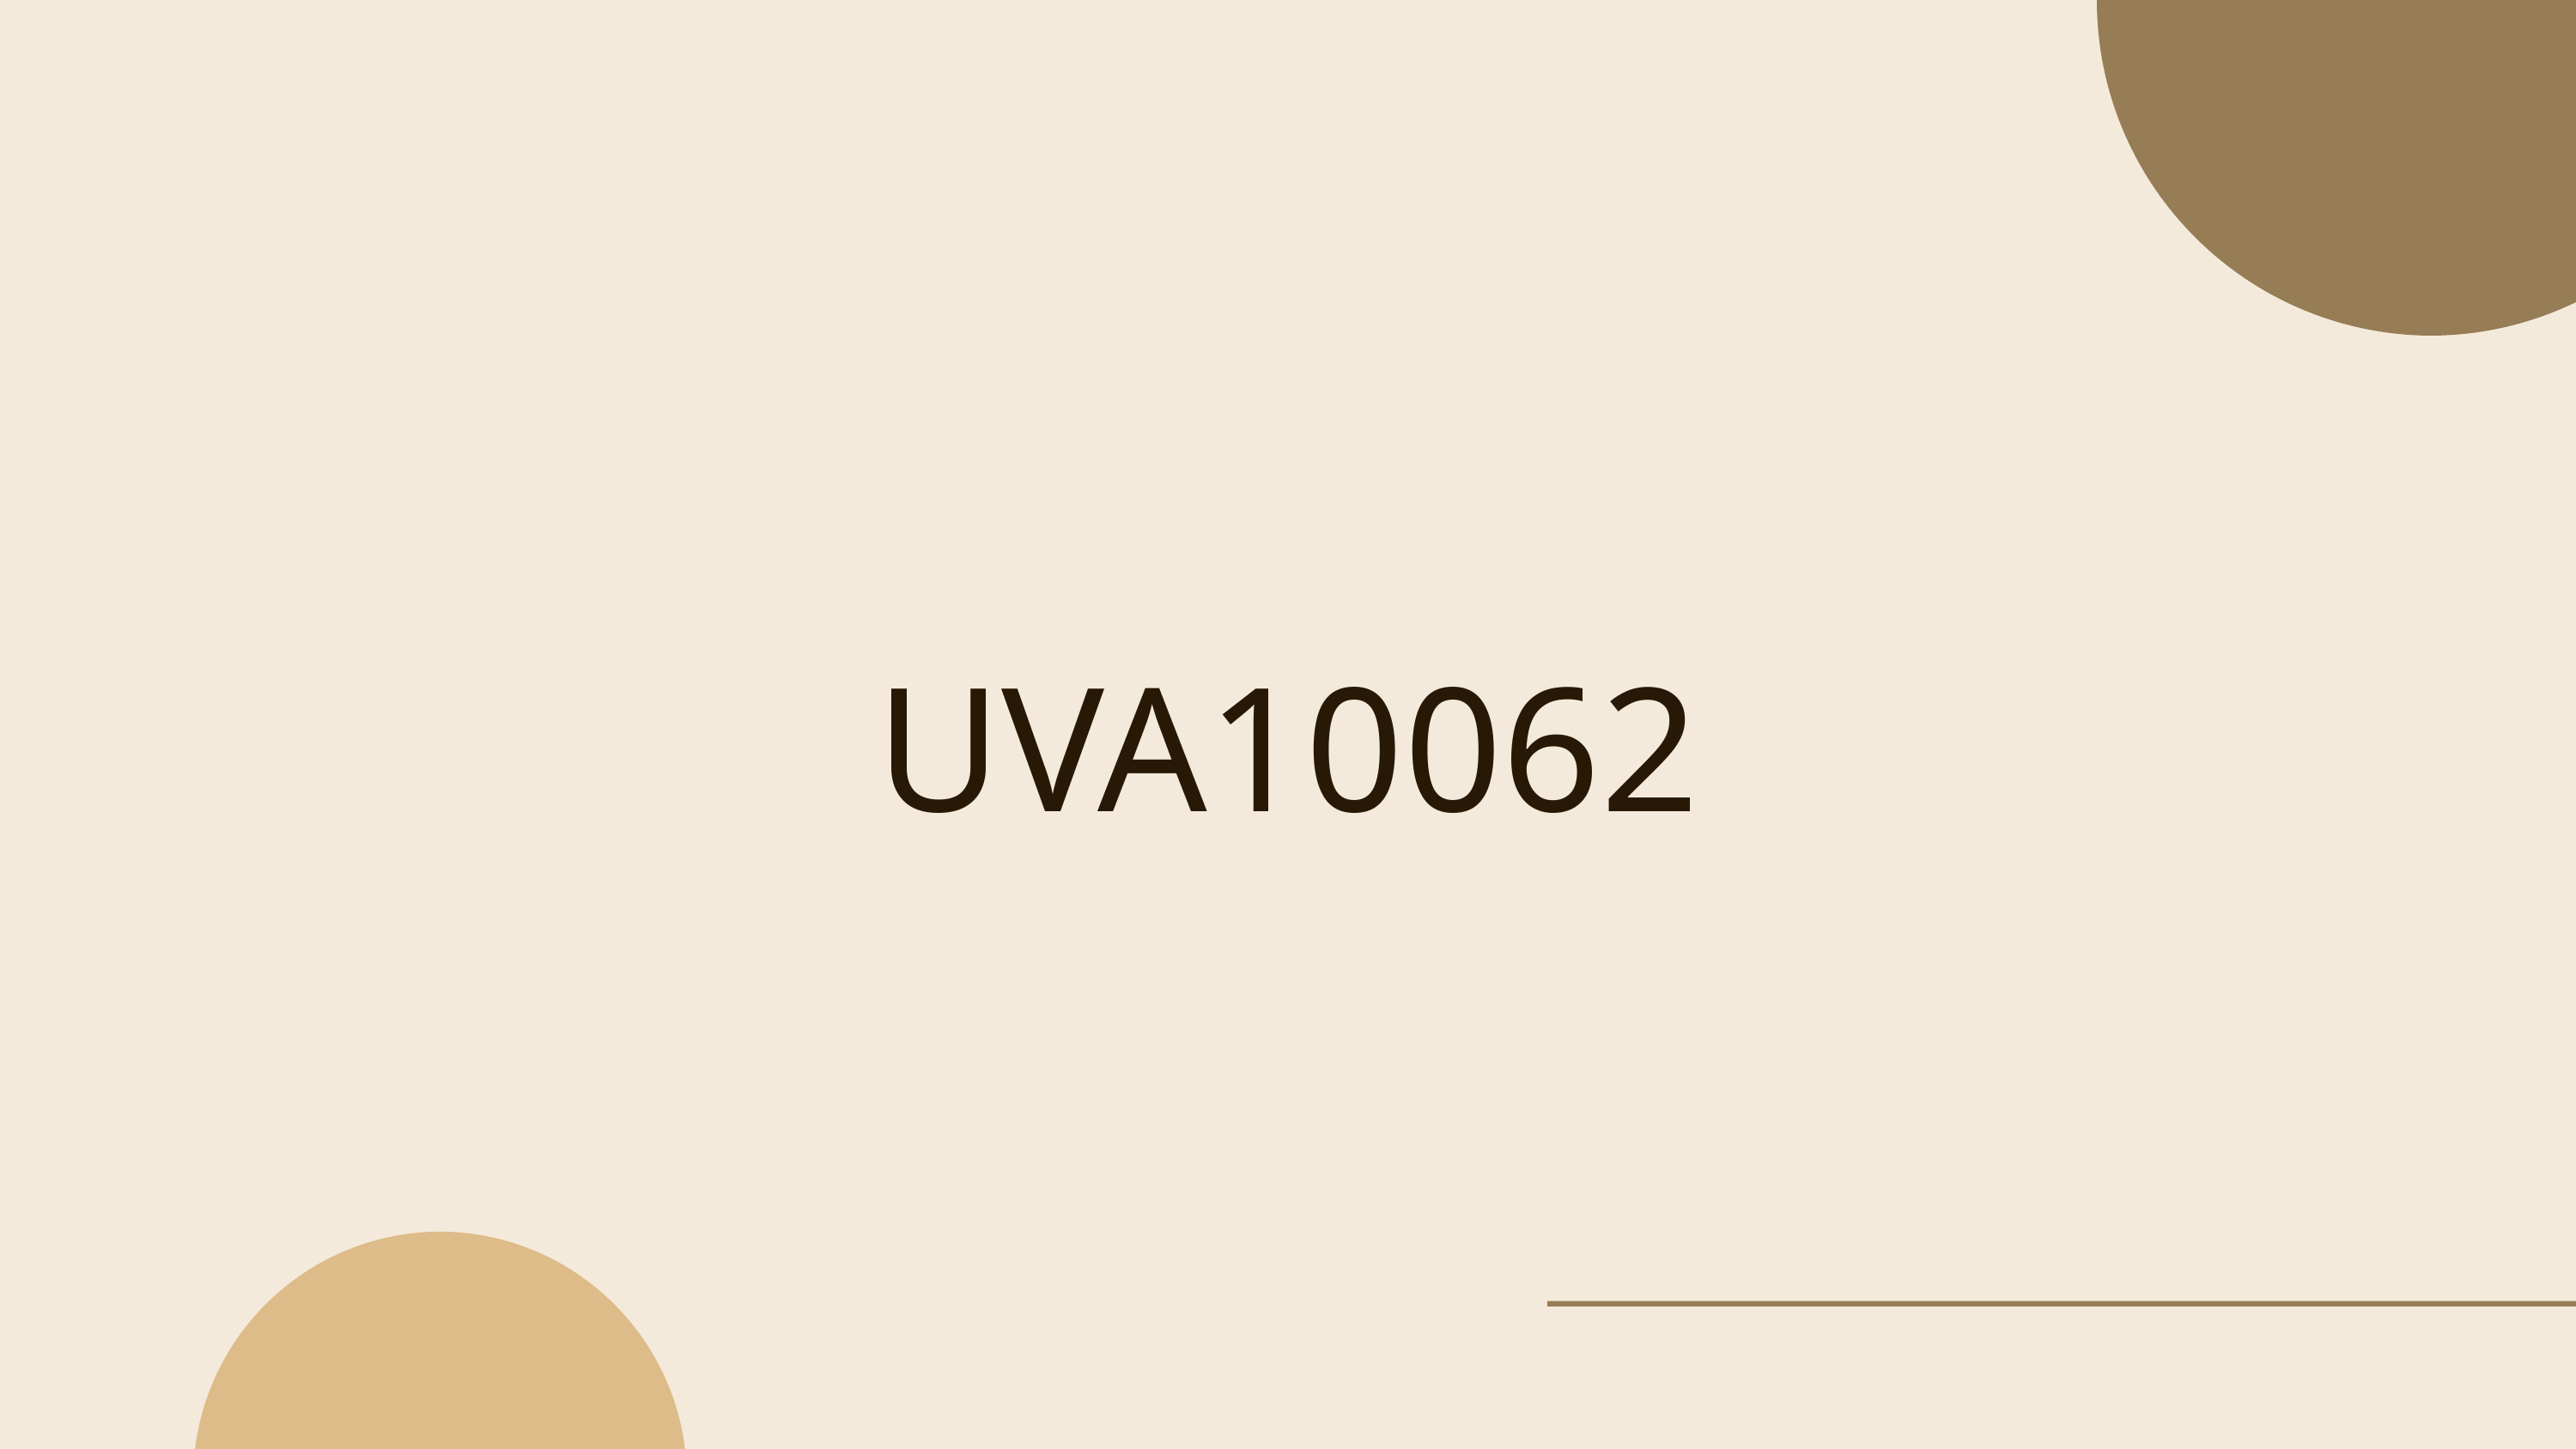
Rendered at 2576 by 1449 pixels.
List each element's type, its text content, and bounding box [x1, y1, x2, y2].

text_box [191, 1231, 689, 1449]
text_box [2094, 0, 2576, 336]
text_box UVA10062 [587, 640, 1989, 846]
